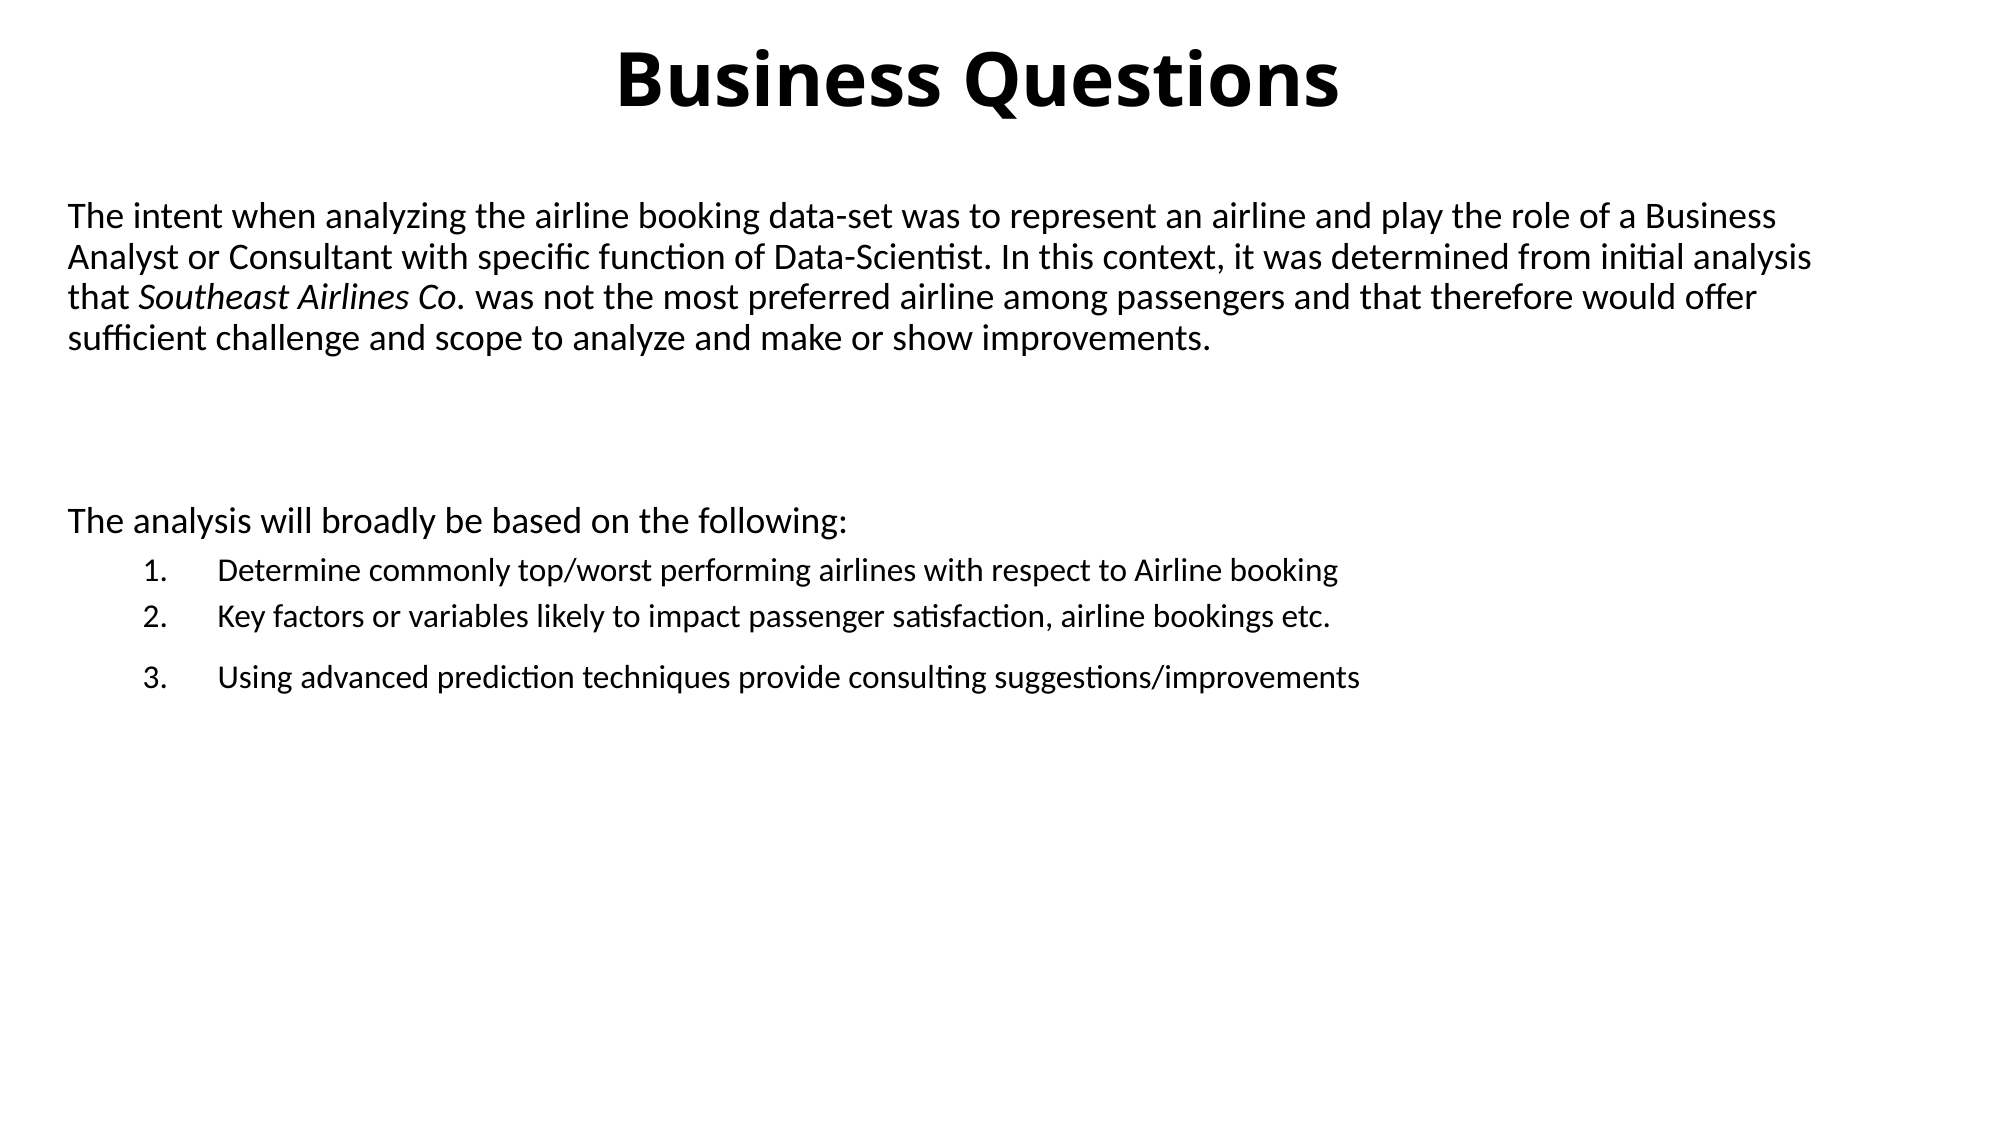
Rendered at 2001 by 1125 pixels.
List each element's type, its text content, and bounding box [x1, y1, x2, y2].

list The intent when analyzing the airline booking data-set was to represent an airline and play the role of a Business Analyst or Consultant with specific function of Data-Scientist. In this context, it was determined from initial analysis that Southeast Airlines Co. was not the most preferred airline among passengers and that therefore would offer sufficient challenge and scope to analyze and make or show improvements. The analysis will broadly be based on the following: Determine commonly top/worst performing airlines with respect to Airline booking Key factors or variables likely to impact passenger satisfaction, airline bookings etc. Using advanced prediction techniques provide consulting suggestions/improvements [52, 188, 1887, 946]
title Business Questions [137, 21, 1819, 144]
